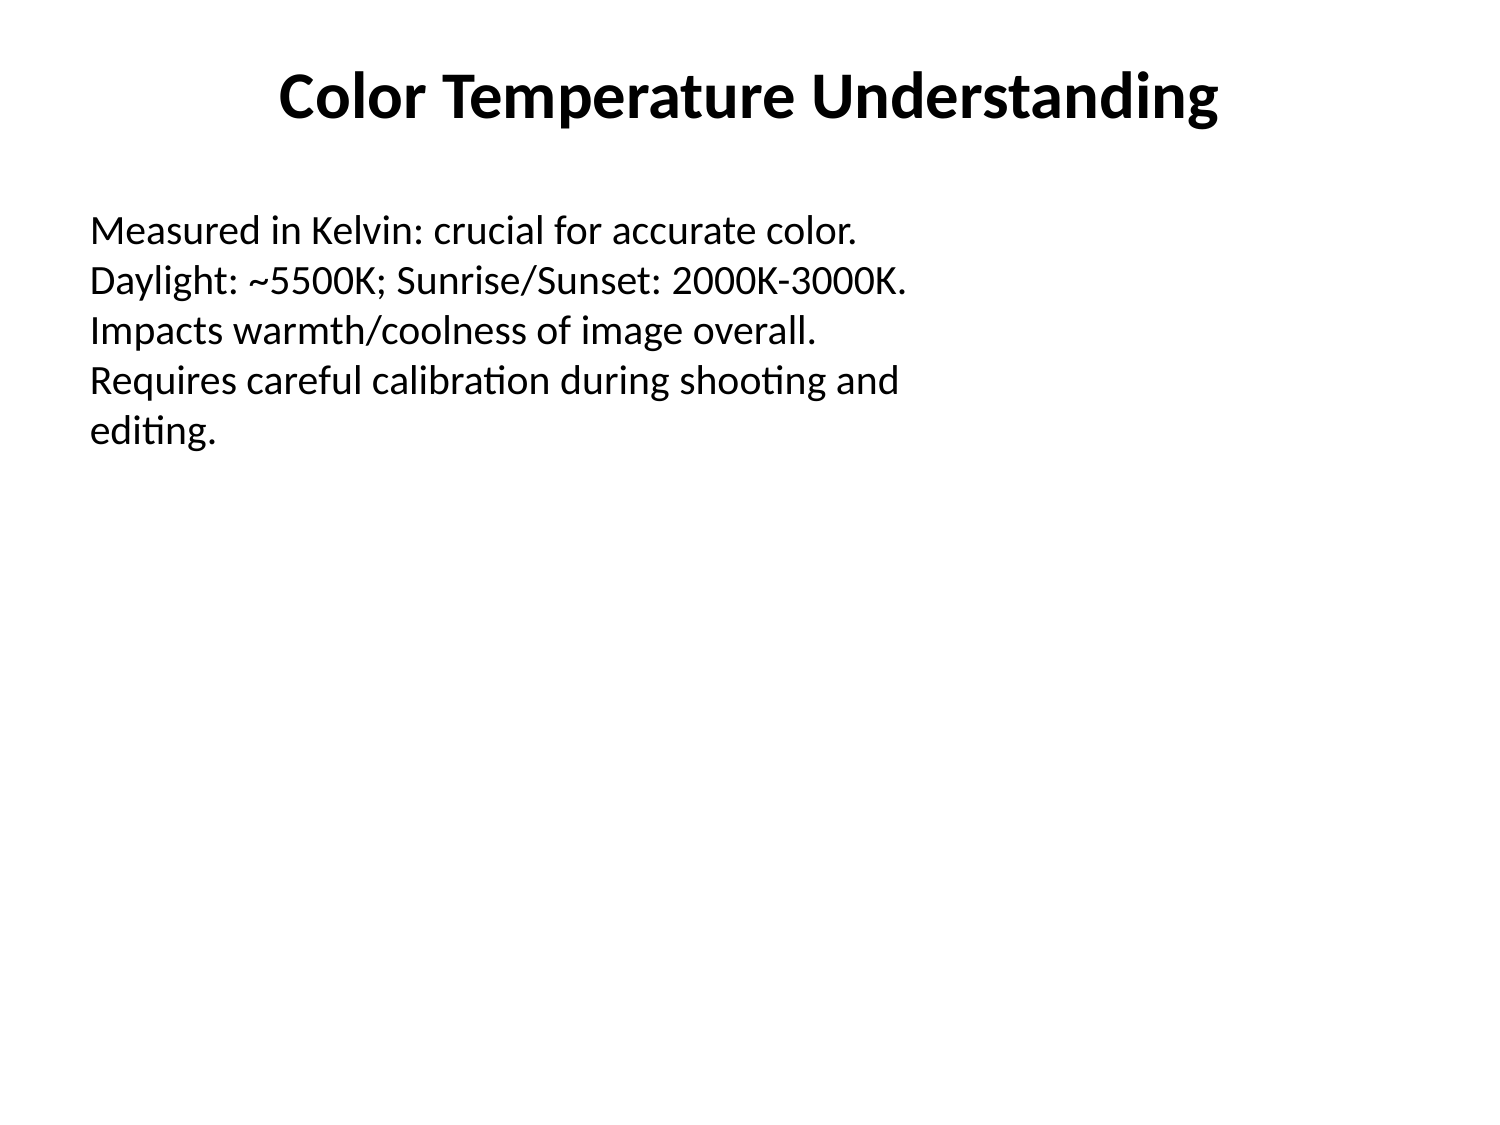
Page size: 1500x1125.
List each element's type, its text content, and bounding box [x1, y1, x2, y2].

text_box Measured in Kelvin: crucial for accurate color. Daylight: ~5500K; Sunrise/Sunset: 2000K-3000K. Impacts warmth/coolness of image overall. Requires careful calibration during shooting and editing. [74, 149, 975, 460]
text_box Color Temperature Understanding [264, 44, 1235, 140]
